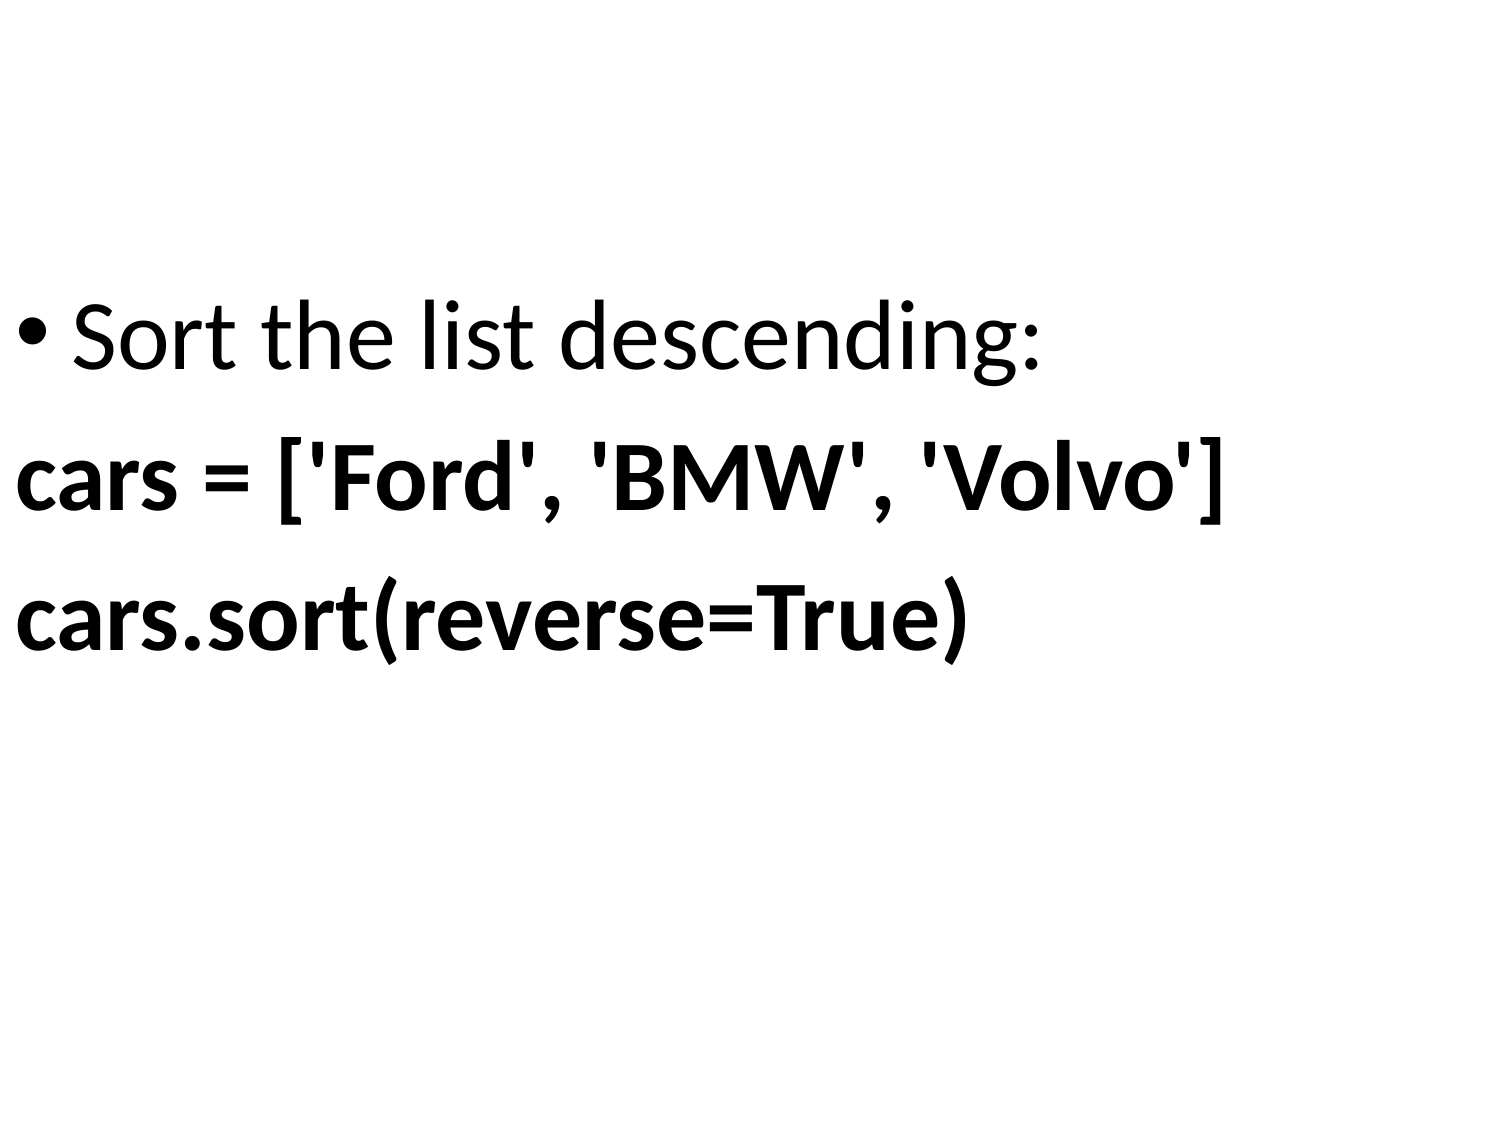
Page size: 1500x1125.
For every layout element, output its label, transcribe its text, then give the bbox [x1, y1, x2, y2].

list Sort the list descending: cars = ['Ford', 'BMW', 'Volvo'] cars.sort(reverse=True) [0, 262, 1500, 1005]
